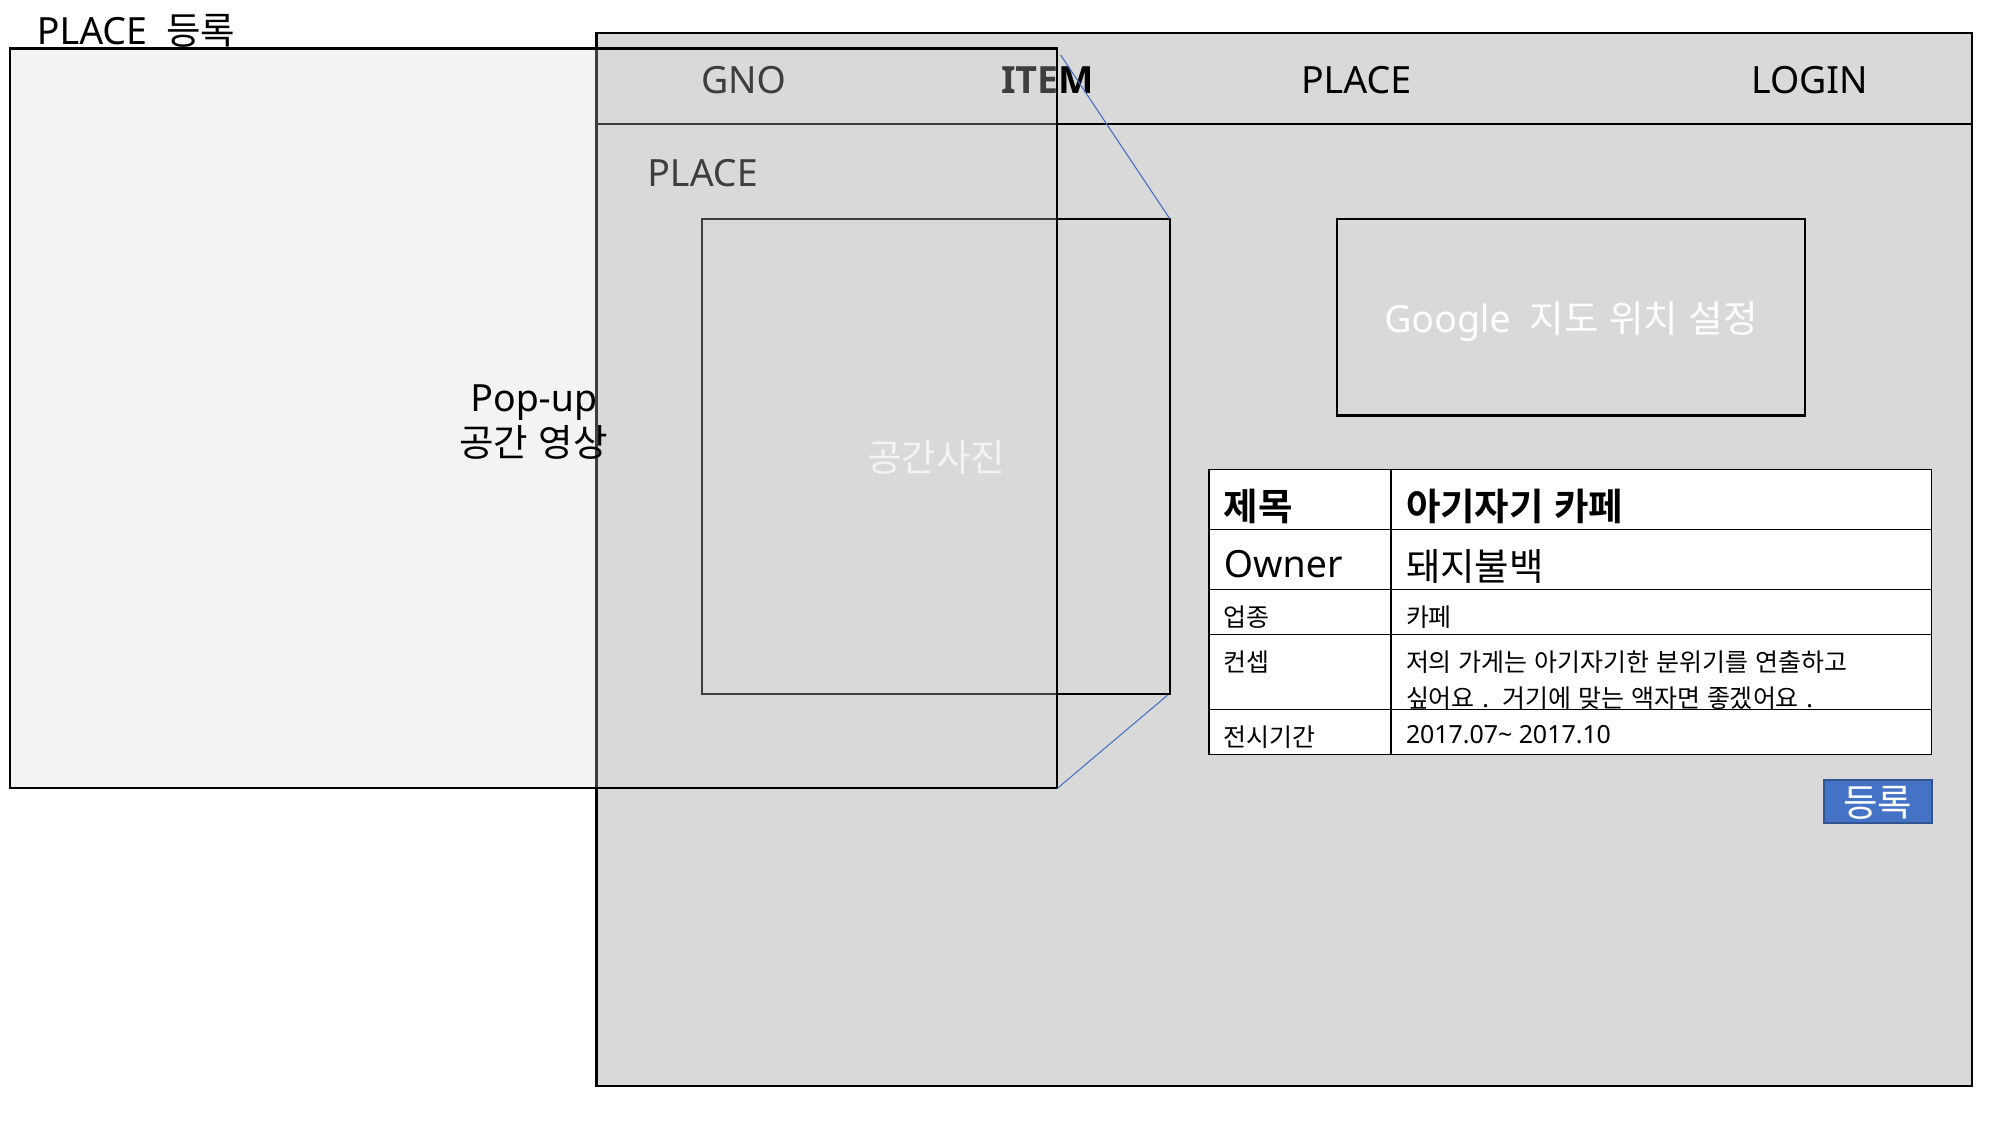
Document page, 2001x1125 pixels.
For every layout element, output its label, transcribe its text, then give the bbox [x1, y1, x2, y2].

table_cell Owner [1210, 530, 1390, 589]
table_cell 전시기간 [1210, 710, 1390, 754]
text_box [595, 125, 1973, 1087]
text_box GNO ITEM PLACE LOGIN [595, 32, 1973, 125]
table_cell 저의 가게는 아기자기한 분위기를 연출하고 싶어요. 거기에 맞는 액자면 좋겠어요. [1392, 635, 1931, 709]
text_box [1060, 55, 1170, 219]
text_box PLACE 등록 [22, 0, 250, 60]
text_box Google 지도 위치 설정 [1336, 218, 1806, 417]
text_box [1057, 694, 1169, 789]
text_box Pop-up 공간 영상 [9, 47, 1058, 789]
table_header 아기자기 카페 [1392, 470, 1931, 529]
table_cell 카페 [1392, 590, 1931, 634]
table_header 제목 [1210, 470, 1390, 529]
text_box 등록 [1823, 779, 1933, 824]
table_cell 업종 [1210, 590, 1390, 634]
table_cell 2017.07~ 2017.10 [1392, 710, 1931, 754]
text_box 공간사진 [1058, 218, 1171, 695]
table_cell 컨셉 [1210, 635, 1390, 709]
table_cell 돼지불백 [1392, 530, 1931, 589]
